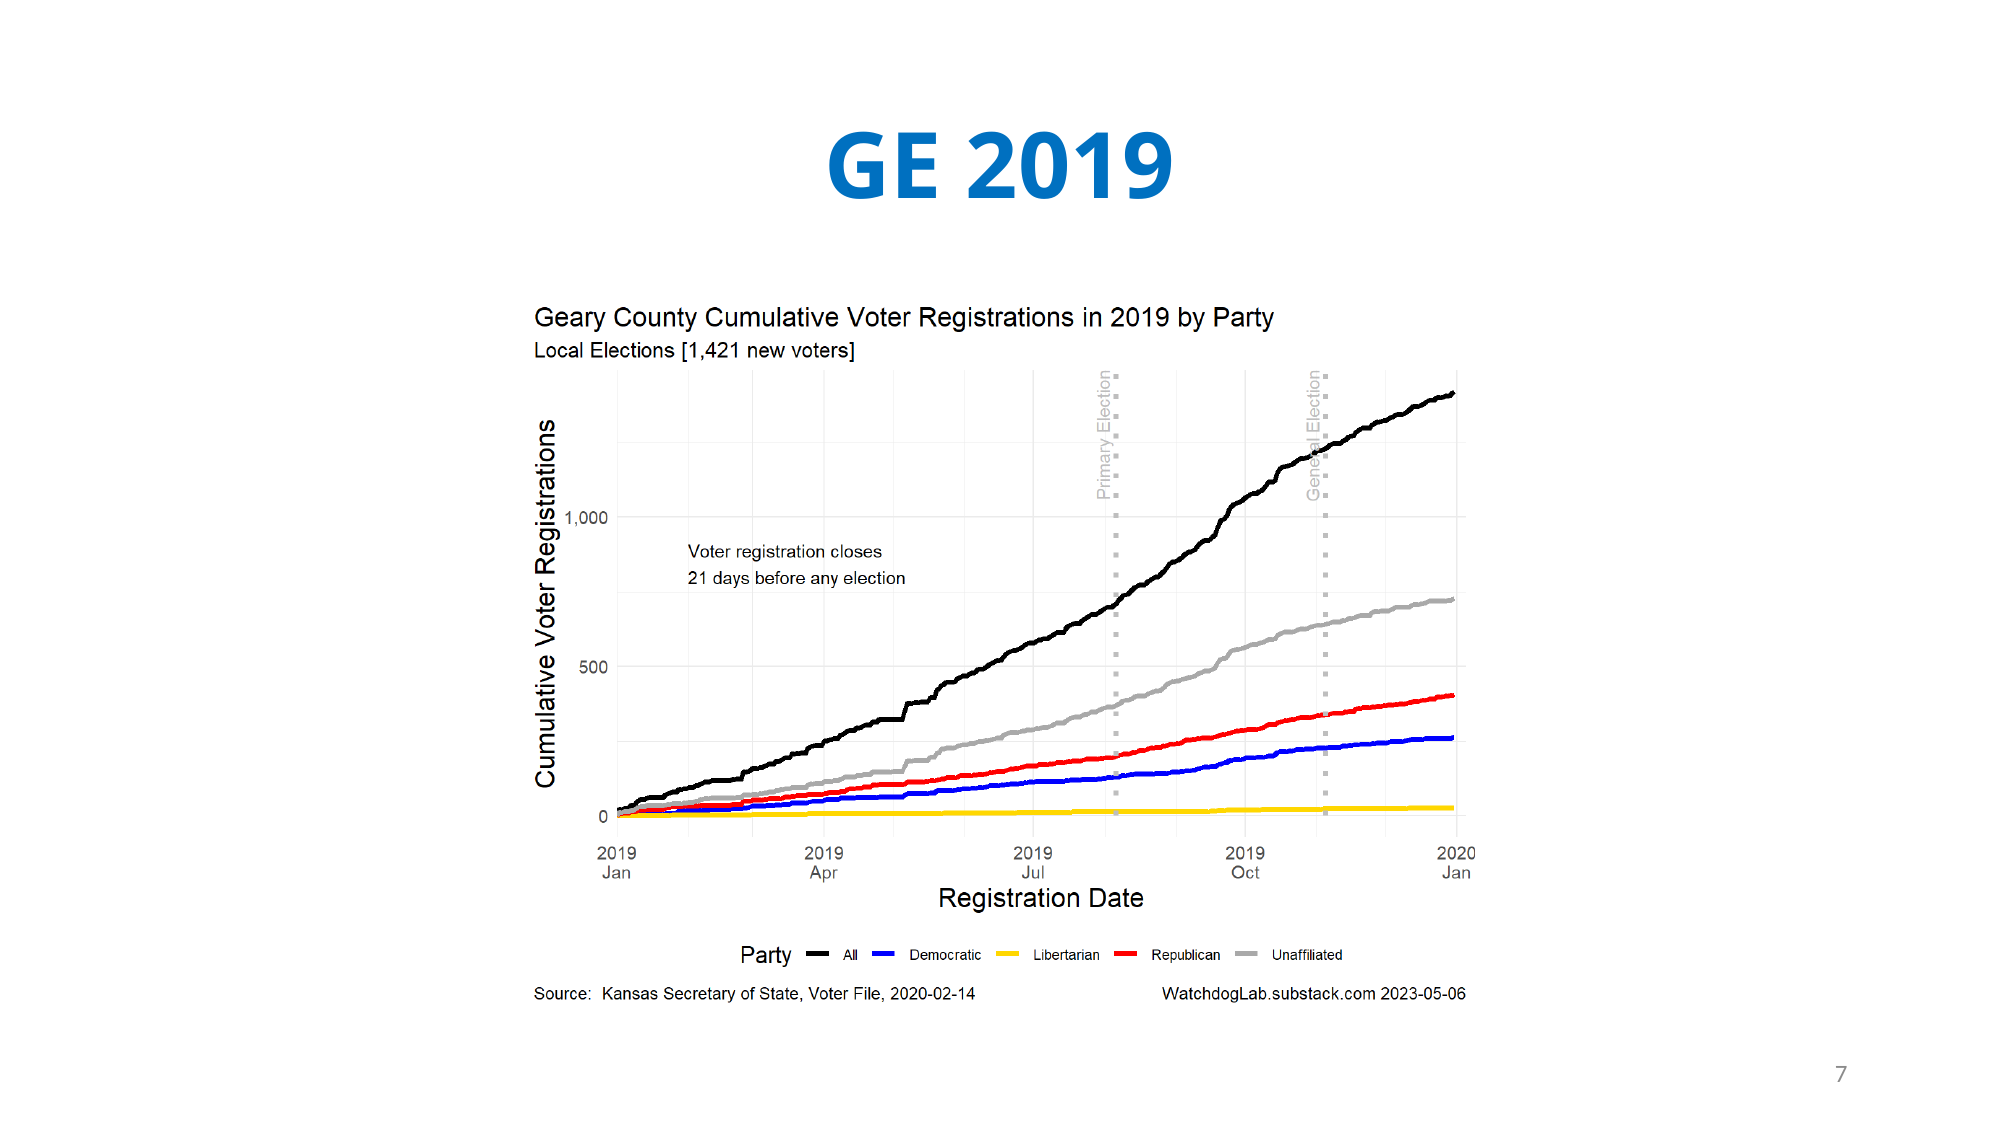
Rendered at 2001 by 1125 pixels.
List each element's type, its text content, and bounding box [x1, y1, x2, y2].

title GE 2019 [137, 59, 1863, 278]
slide_number ‹#› [1412, 1042, 1863, 1103]
picture [524, 297, 1475, 1011]
